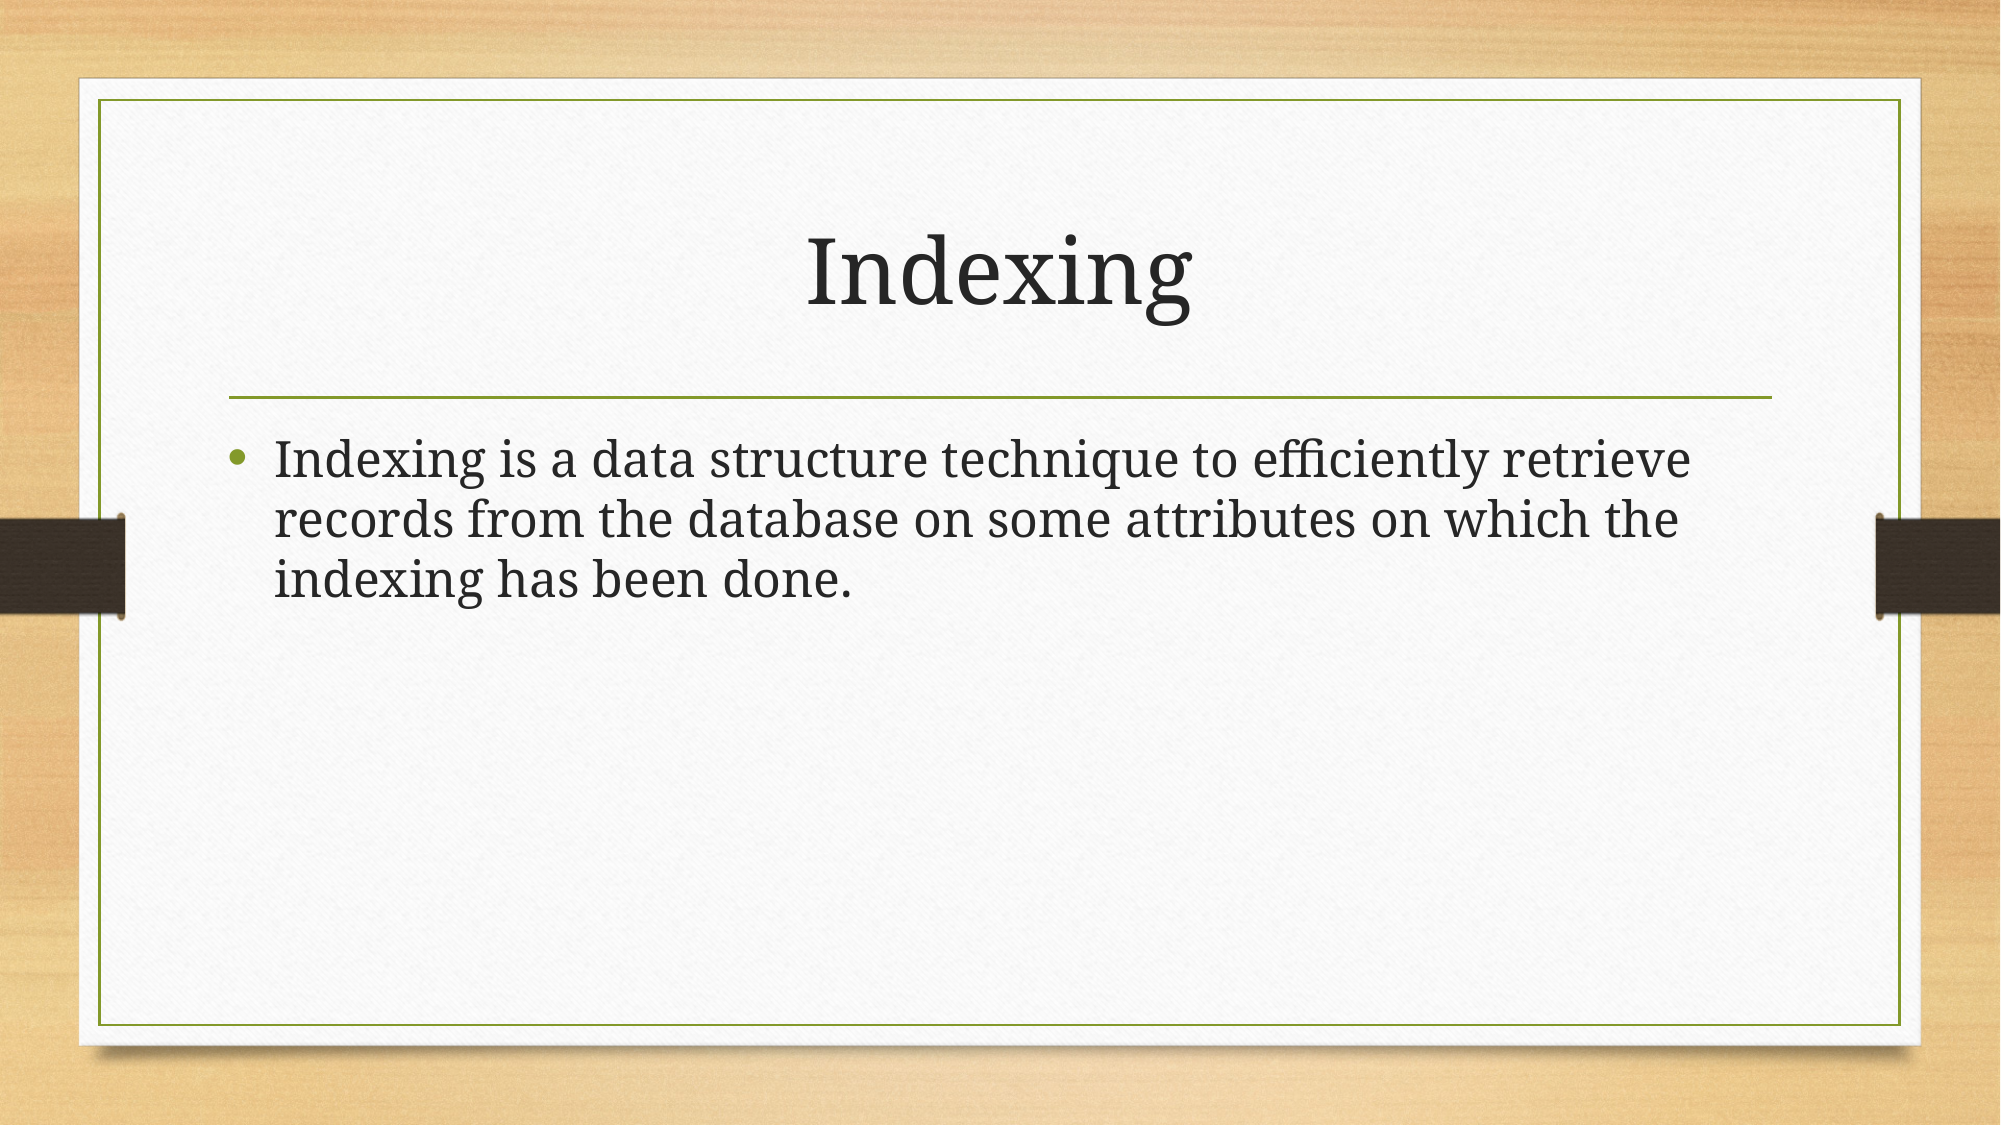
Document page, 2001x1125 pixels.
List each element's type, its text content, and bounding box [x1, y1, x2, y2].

picture [0, 0, 2001, 1125]
title Indexing [212, 161, 1788, 375]
list Indexing is a data structure technique to efficiently retrieve records from the database on some attributes on which the indexing has been done. [212, 419, 1788, 964]
